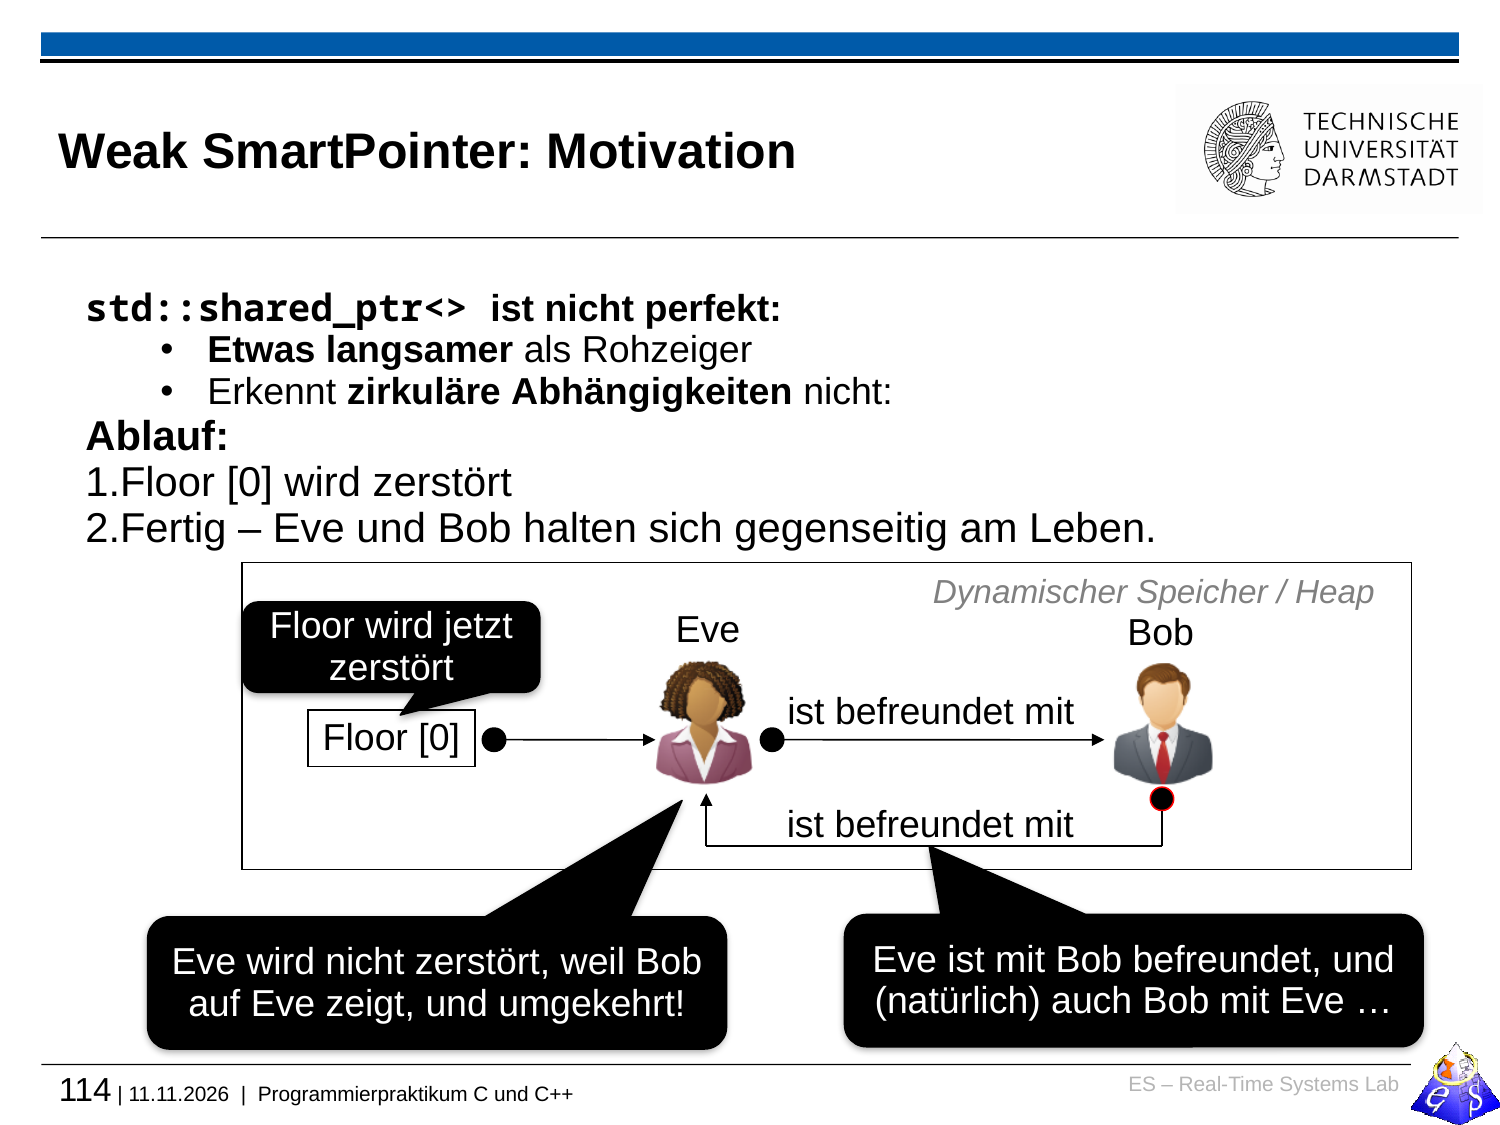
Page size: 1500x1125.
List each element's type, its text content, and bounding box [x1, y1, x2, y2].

text_box [766, 741, 784, 752]
title Weak SmartPointer: Motivation [58, 80, 1187, 218]
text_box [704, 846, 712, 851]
text_box Floor [0] [307, 710, 475, 767]
text_box Dynamischer Speicher / Heap [917, 562, 1390, 618]
text_box ist befreundet mit [766, 683, 1099, 741]
text_box Eve ist mit Bob befreundet, und (natürlich) auch Bob mit Eve … [843, 854, 1424, 1048]
text_box Eve wird nicht zerstört, weil Bob auf Eve zeigt, und umgekehrt! [146, 799, 728, 1050]
picture [1104, 662, 1219, 788]
text_box [506, 733, 650, 746]
text_box [1091, 741, 1099, 746]
text_box std::shared_ptr<> ist nicht perfekt: Etwas langsamer als Rohzeiger Erkennt zirkuläre Abhängigkeiten nicht: Ablauf: Floor [0] wird zerstört Fertig – Eve und Bob halten sich gegenseitig am Leben. [70, 231, 1184, 560]
text_box ist befreundet mit [762, 797, 1099, 845]
text_box [708, 741, 1161, 845]
text_box Bob [1108, 604, 1213, 660]
text_box [482, 728, 506, 752]
text_box [1150, 795, 1174, 811]
text_box Floor wird jetzt zerstört [242, 601, 541, 716]
text_box [959, 562, 1412, 870]
picture [655, 656, 761, 788]
text_box [242, 562, 1108, 870]
picture [1411, 1041, 1500, 1125]
text_box Eve [655, 601, 761, 656]
picture [1187, 84, 1483, 214]
